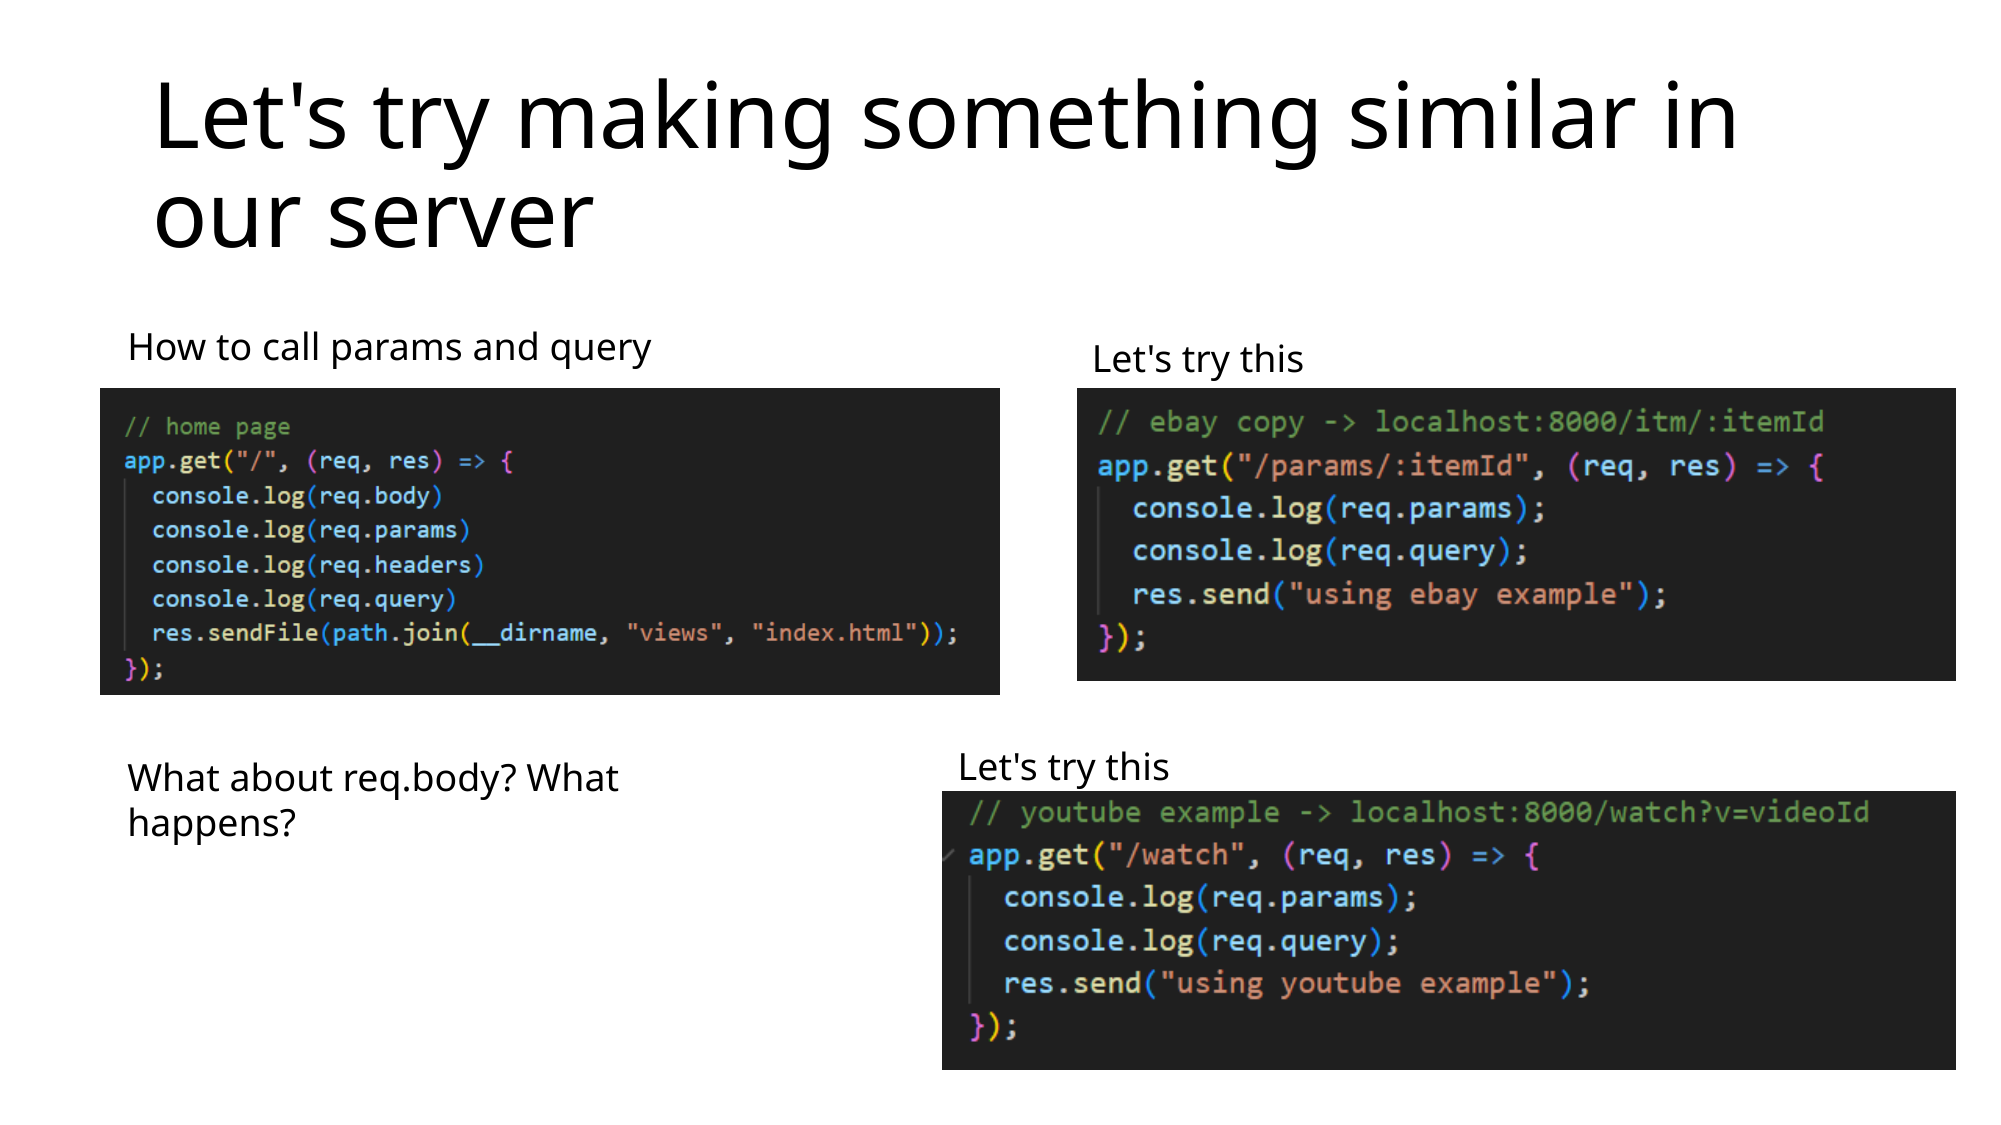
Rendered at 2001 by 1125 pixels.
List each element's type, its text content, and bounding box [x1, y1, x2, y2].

title Let's try making something similar in our server [137, 59, 1863, 278]
picture [1076, 387, 1956, 682]
text_box How to call params and query [112, 315, 947, 376]
text_box What about req.body? What happens? [112, 746, 802, 852]
text_box Let's try this [1077, 327, 1911, 387]
picture [942, 791, 1956, 1071]
text_box Let's try this [942, 735, 1777, 791]
picture [100, 387, 1001, 696]
